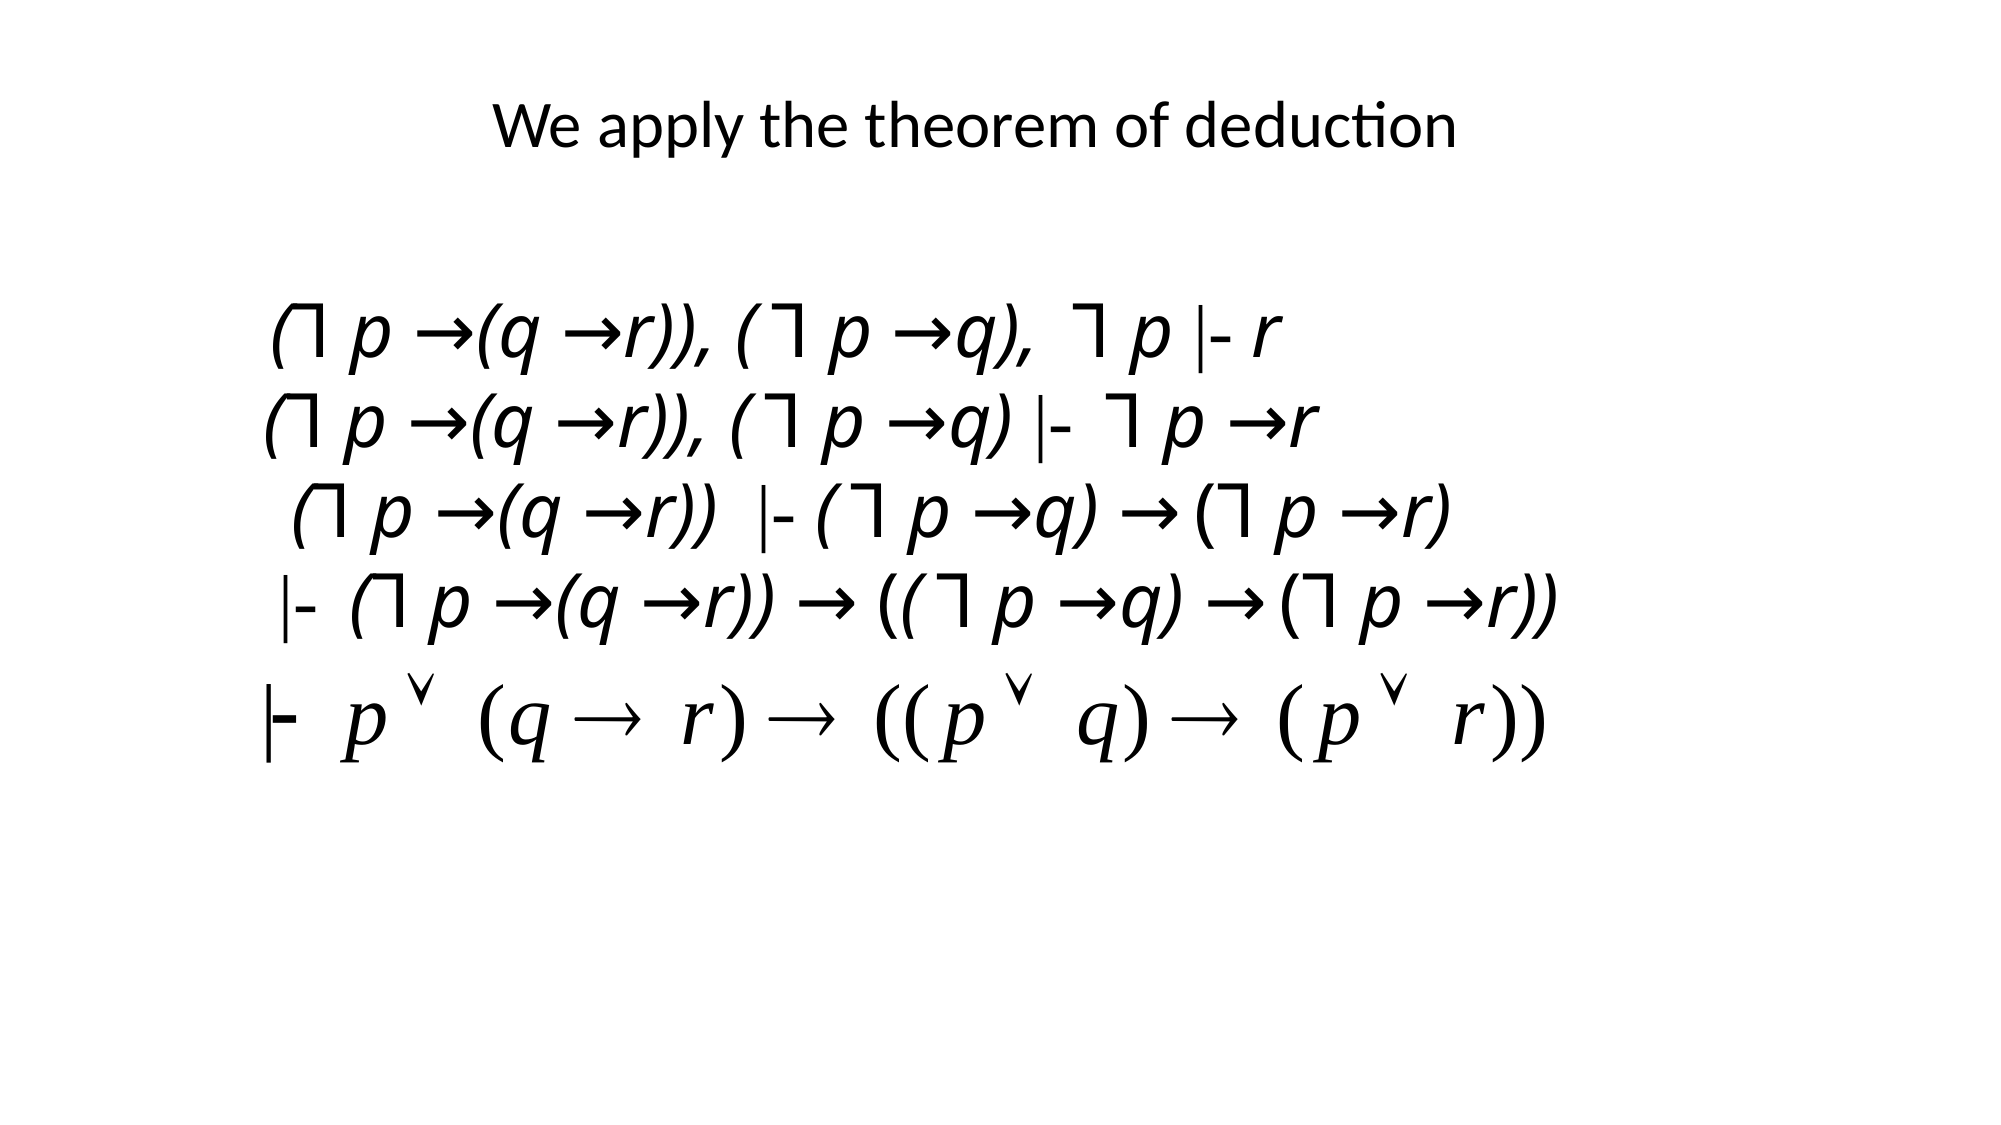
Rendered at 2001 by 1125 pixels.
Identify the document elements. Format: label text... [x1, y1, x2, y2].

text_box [245, 665, 1565, 784]
text_box (Ꞁ p →(q →r)), ( Ꞁ p →q), Ꞁ p |- r (Ꞁ p →(q →r)), ( Ꞁ p →q) |- Ꞁ p →r (Ꞁ p →(q →r)) |- ( Ꞁ p →q) → (Ꞁ p →r) |- (Ꞁ p →(q →r)) → (( Ꞁ p →q) → (Ꞁ p →r)) [223, 275, 1851, 721]
text_box We apply the theorem of deduction [476, 73, 1476, 169]
